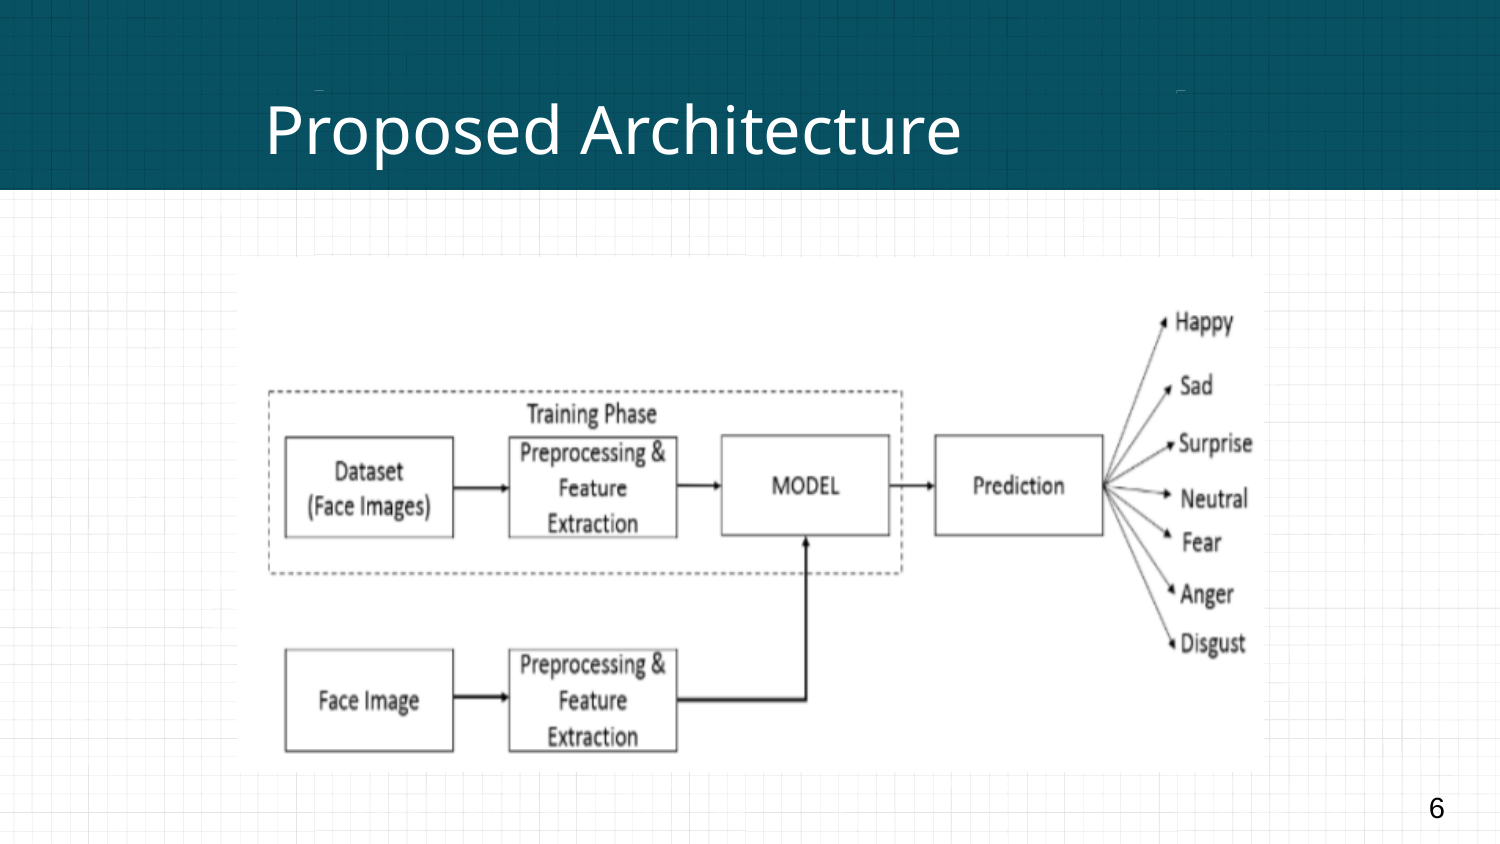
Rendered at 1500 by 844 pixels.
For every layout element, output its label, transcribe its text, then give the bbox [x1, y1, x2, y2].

picture [0, 191, 1500, 844]
title Proposed Architecture [180, 72, 1382, 167]
text_box 6 [1414, 781, 1461, 832]
